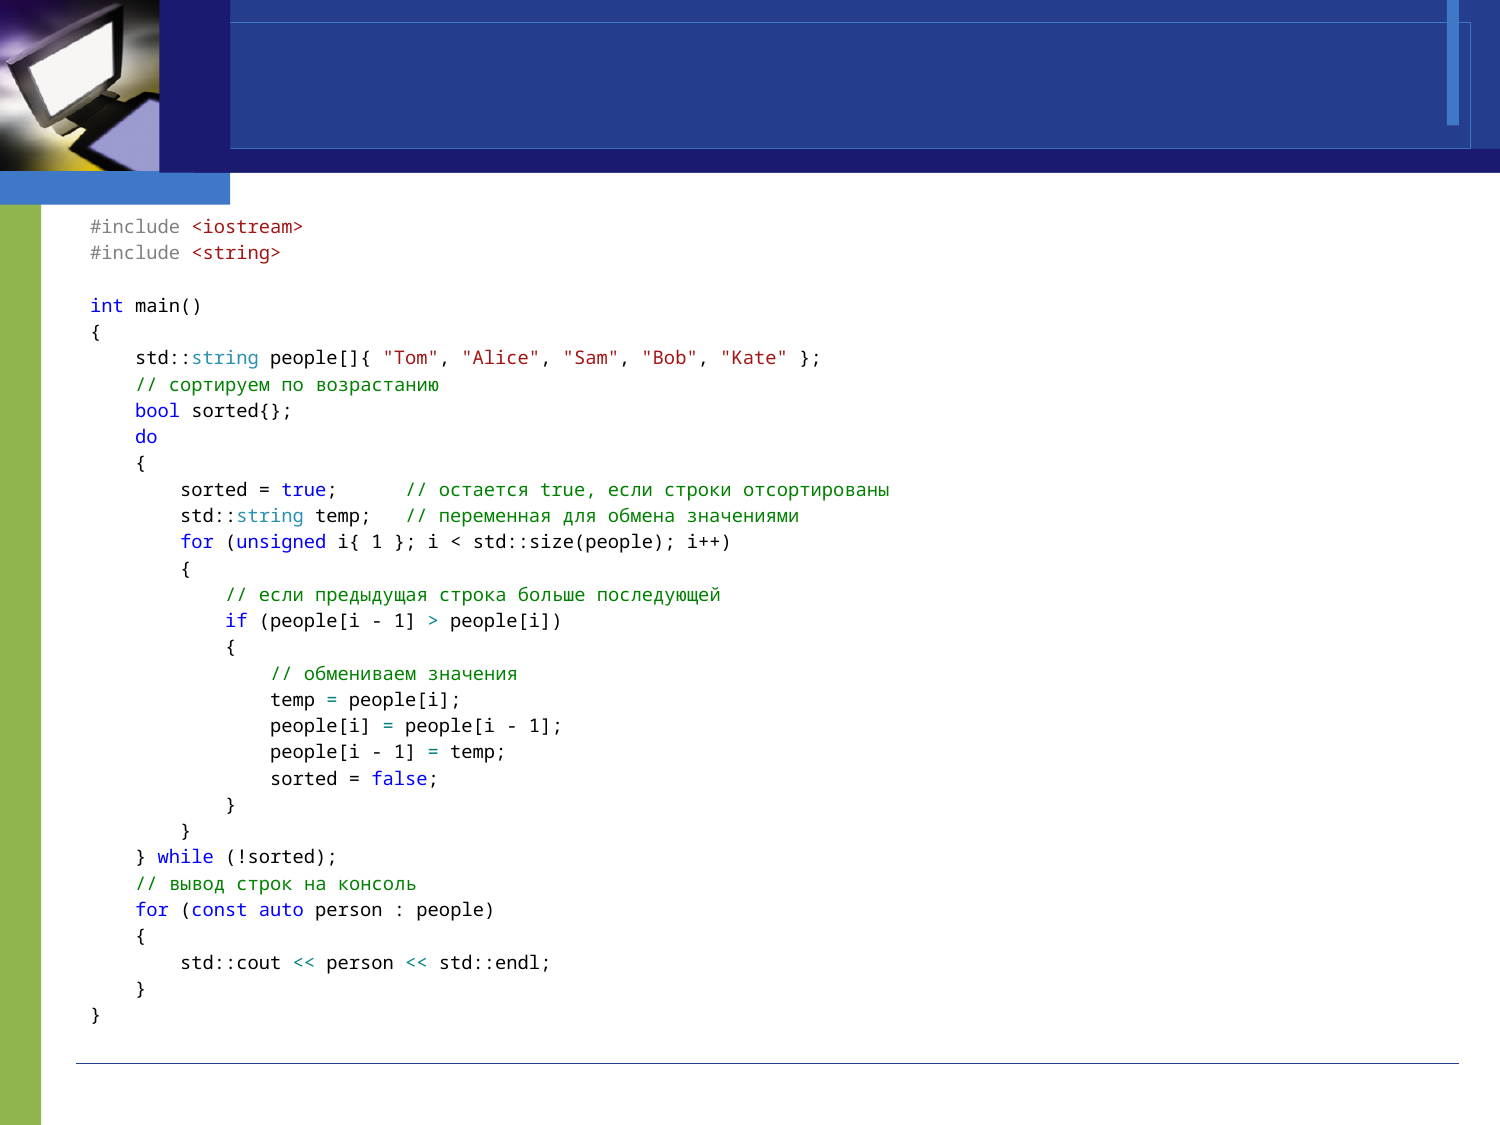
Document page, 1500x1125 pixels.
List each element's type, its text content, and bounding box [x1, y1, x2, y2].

picture [0, 0, 159, 171]
list #include <iostream> #include <string> int main() { std::string people[]{ "Tom", "Alice", "Sam", "Bob", "Kate" }; // сортируем по возрастанию bool sorted{}; do { sorted = true; // остается true, если строки отсортированы std::string temp; // переменная для обмена значениями for (unsigned i{ 1 }; i < std::size(people); i++) { // если предыдущая строка больше последующей if (people[i - 1] > people[i]) { // обмениваем значения temp = people[i]; people[i] = people[i - 1]; people[i - 1] = temp; sorted = false; } } } while (!sorted); // вывод строк на консоль for (const auto person : people) { std::cout << person << std::endl; } } [74, 206, 1426, 1069]
